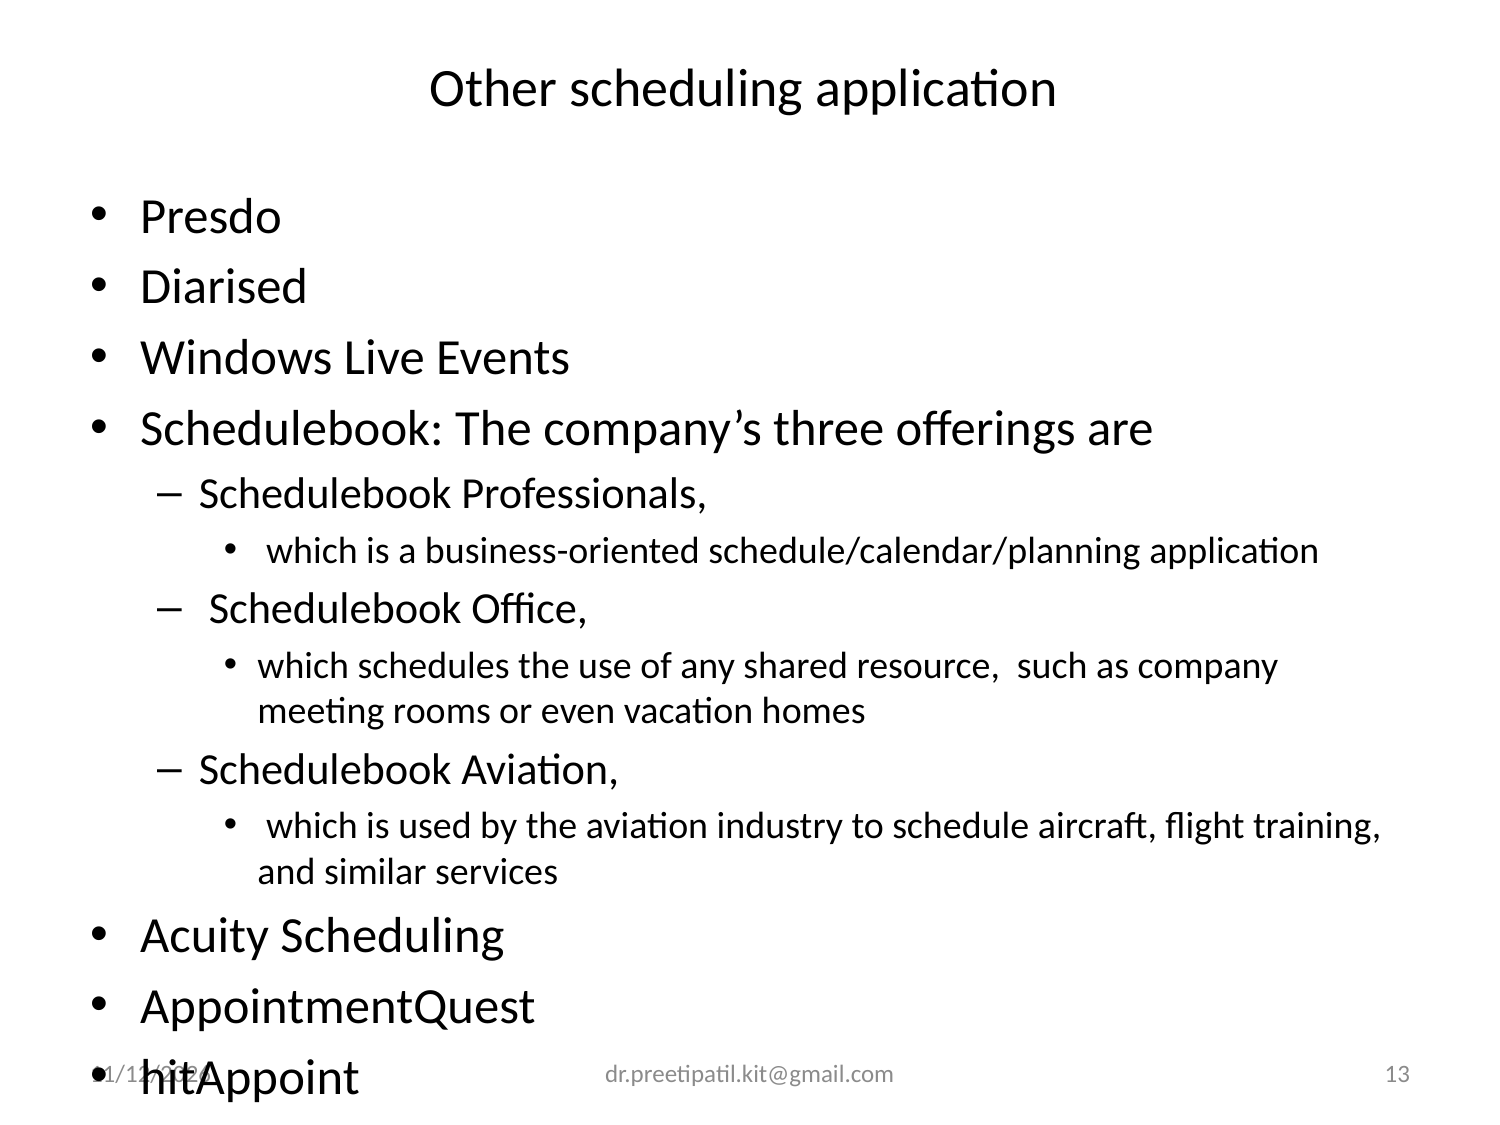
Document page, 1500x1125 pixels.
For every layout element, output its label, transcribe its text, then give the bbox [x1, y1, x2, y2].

slide_number 13 [1074, 1042, 1425, 1103]
footer dr.preetipatil.kit@gmail.com [512, 1042, 988, 1103]
title Other scheduling application [75, 45, 1425, 125]
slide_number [75, 1042, 425, 1103]
list Presdo Diarised Windows Live Events Schedulebook: The company’s three offerings are Schedulebook Professionals, which is a business-oriented schedule/calendar/planning application Schedulebook Office, which schedules the use of any shared resource, such as company meeting rooms or even vacation homes Schedulebook Aviation, which is used by the aviation industry to schedule aircraft, flight training, and similar services Acuity Scheduling AppointmentQuest hitAppoint [75, 174, 1425, 1125]
